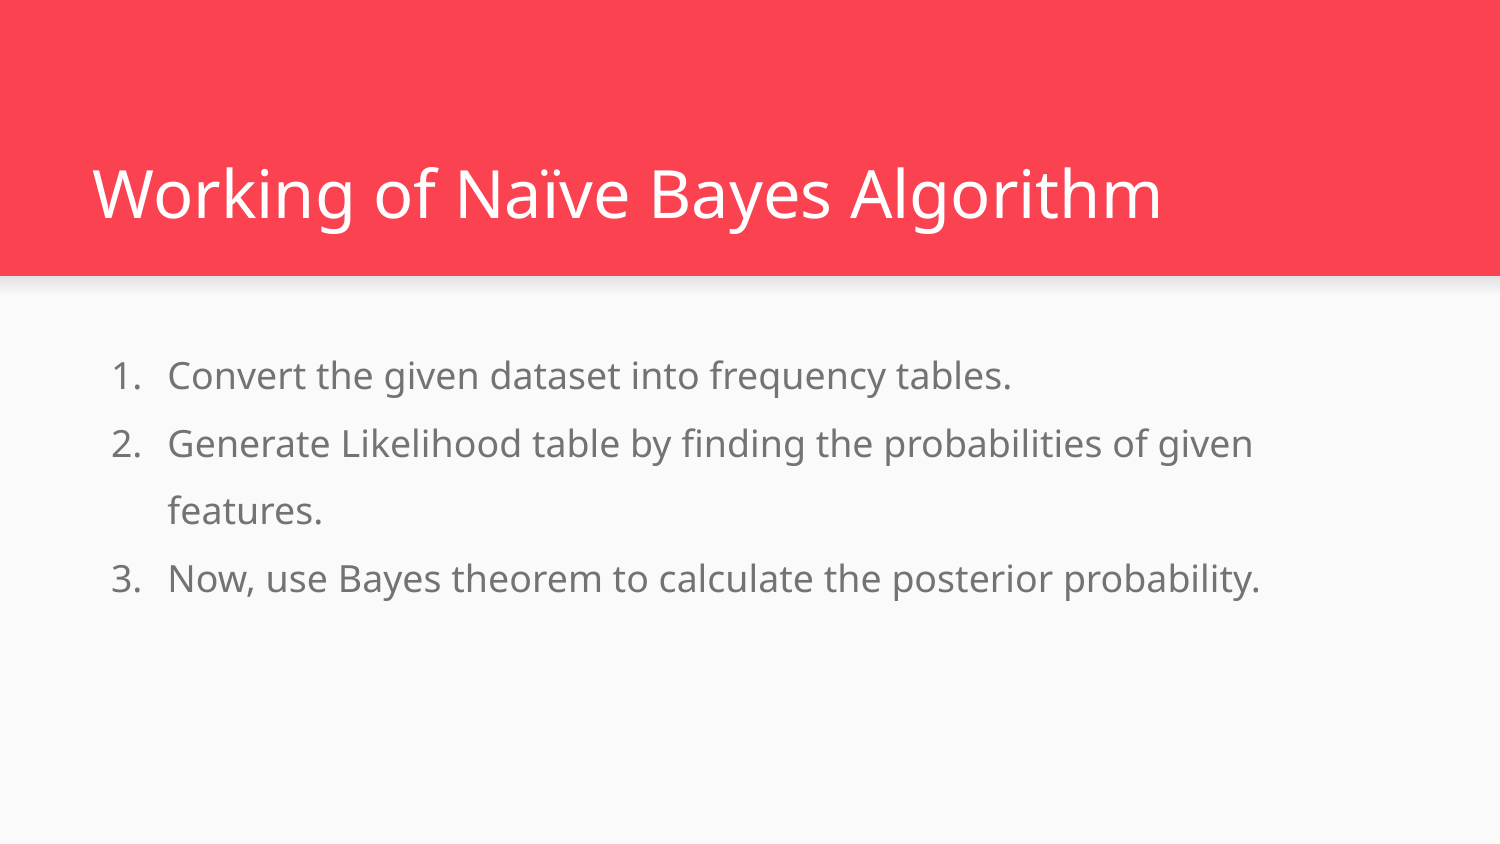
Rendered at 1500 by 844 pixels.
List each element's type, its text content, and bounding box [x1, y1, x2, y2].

list Convert the given dataset into frequency tables. Generate Likelihood table by finding the probabilities of given features. Now, use Bayes theorem to calculate the posterior probability. [77, 314, 1427, 760]
title Working of Naïve Bayes Algorithm [77, 121, 1427, 248]
